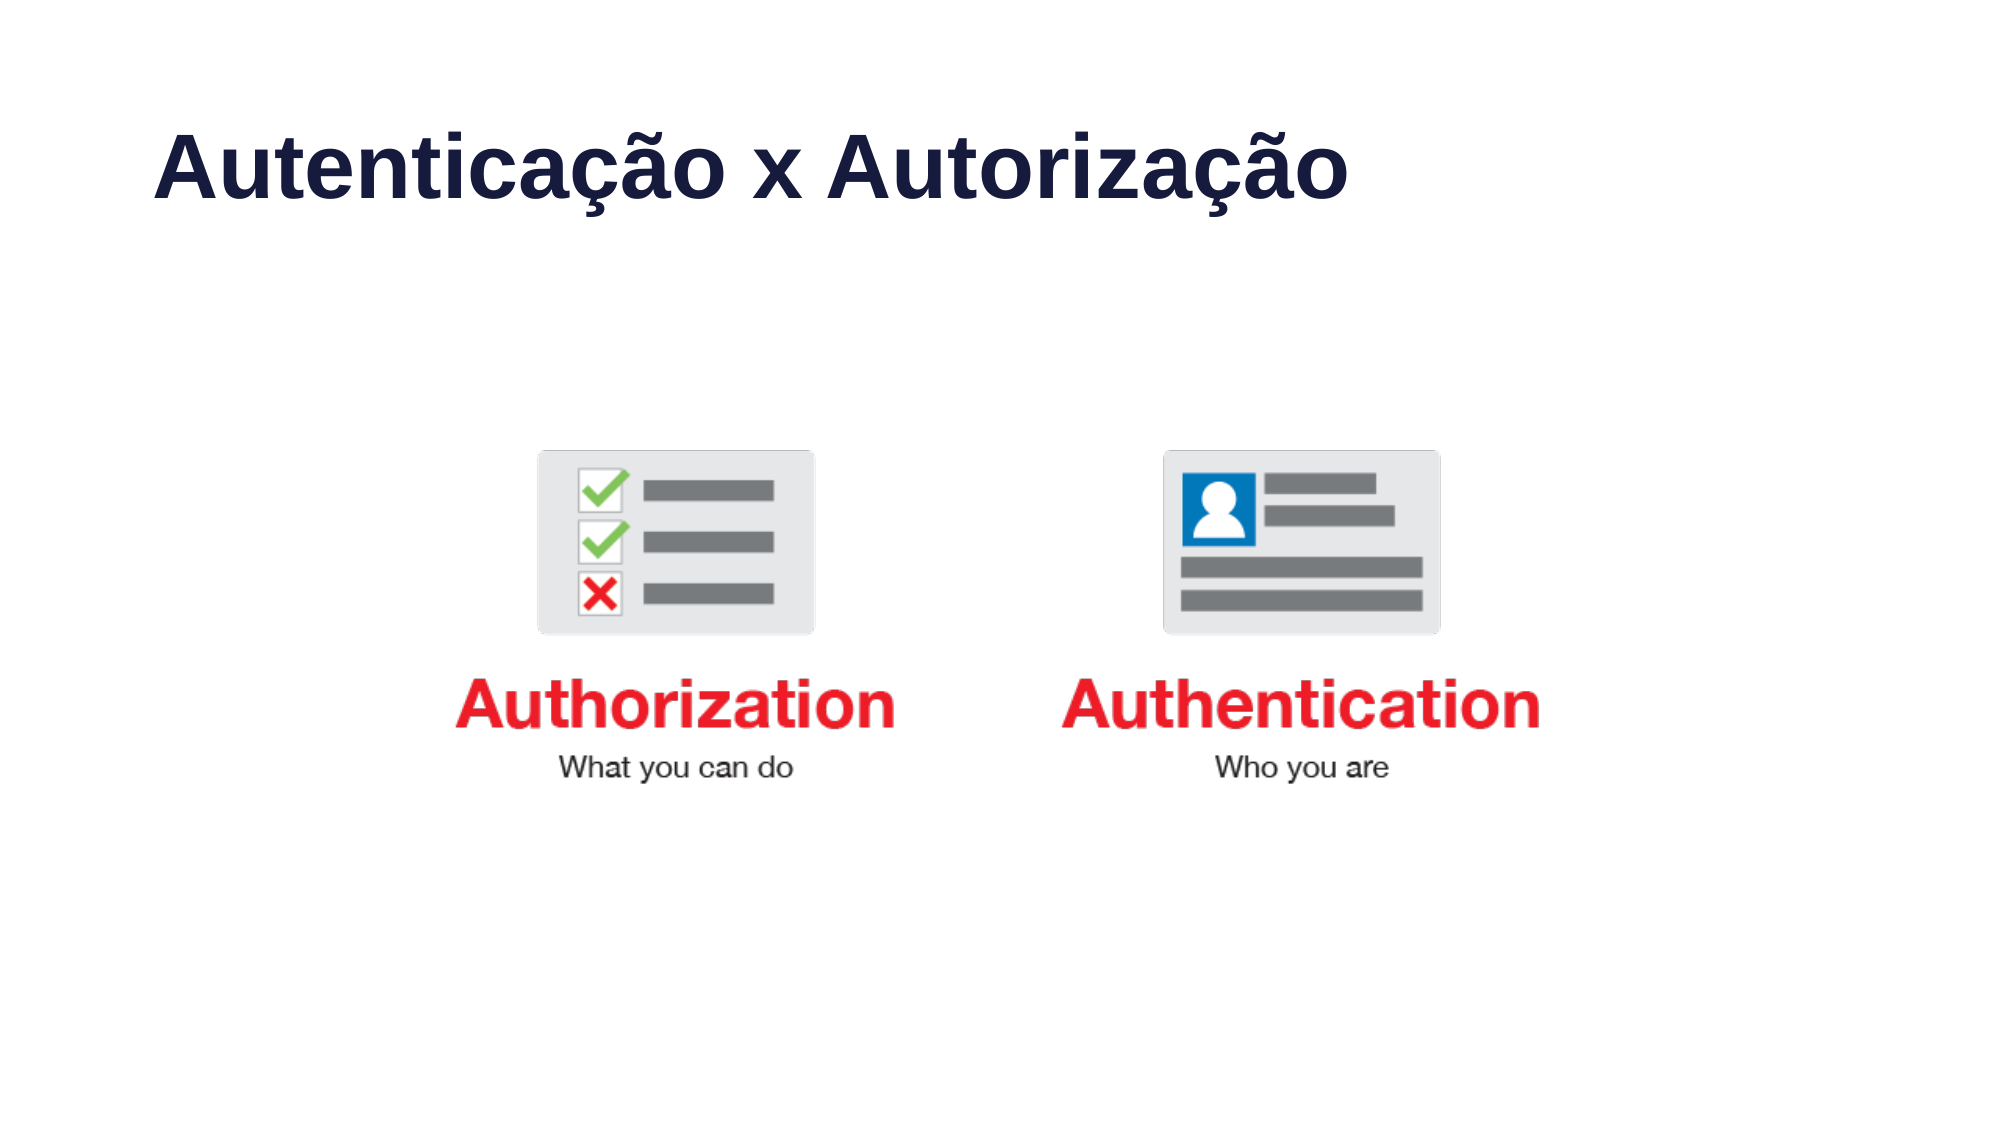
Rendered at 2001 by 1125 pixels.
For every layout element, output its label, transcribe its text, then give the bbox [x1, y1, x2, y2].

title Autenticação x Autorização [137, 59, 1863, 278]
picture [374, 385, 1625, 859]
